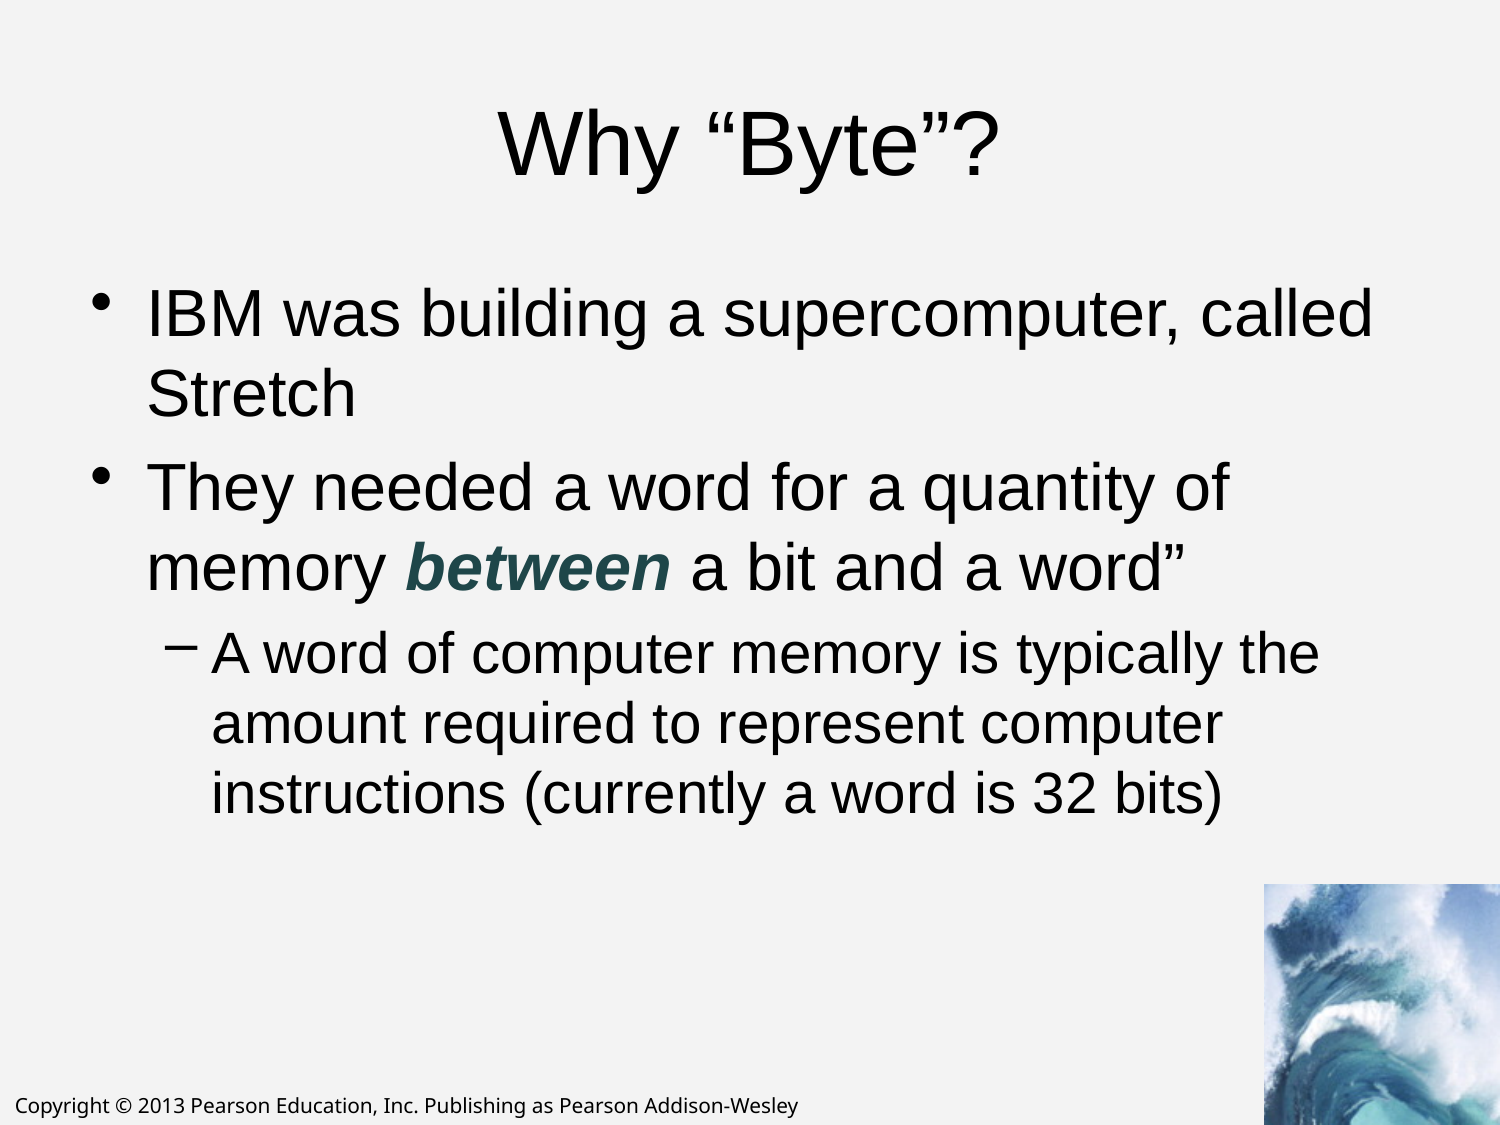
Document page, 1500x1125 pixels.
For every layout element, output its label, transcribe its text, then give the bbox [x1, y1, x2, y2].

title Why “Byte”? [74, 44, 1426, 233]
picture [1264, 884, 1500, 1125]
list IBM was building a supercomputer, called Stretch They needed a word for a quantity of memory between a bit and a word” A word of computer memory is typically the amount required to represent computer instructions (currently a word is 32 bits) [74, 262, 1426, 1006]
